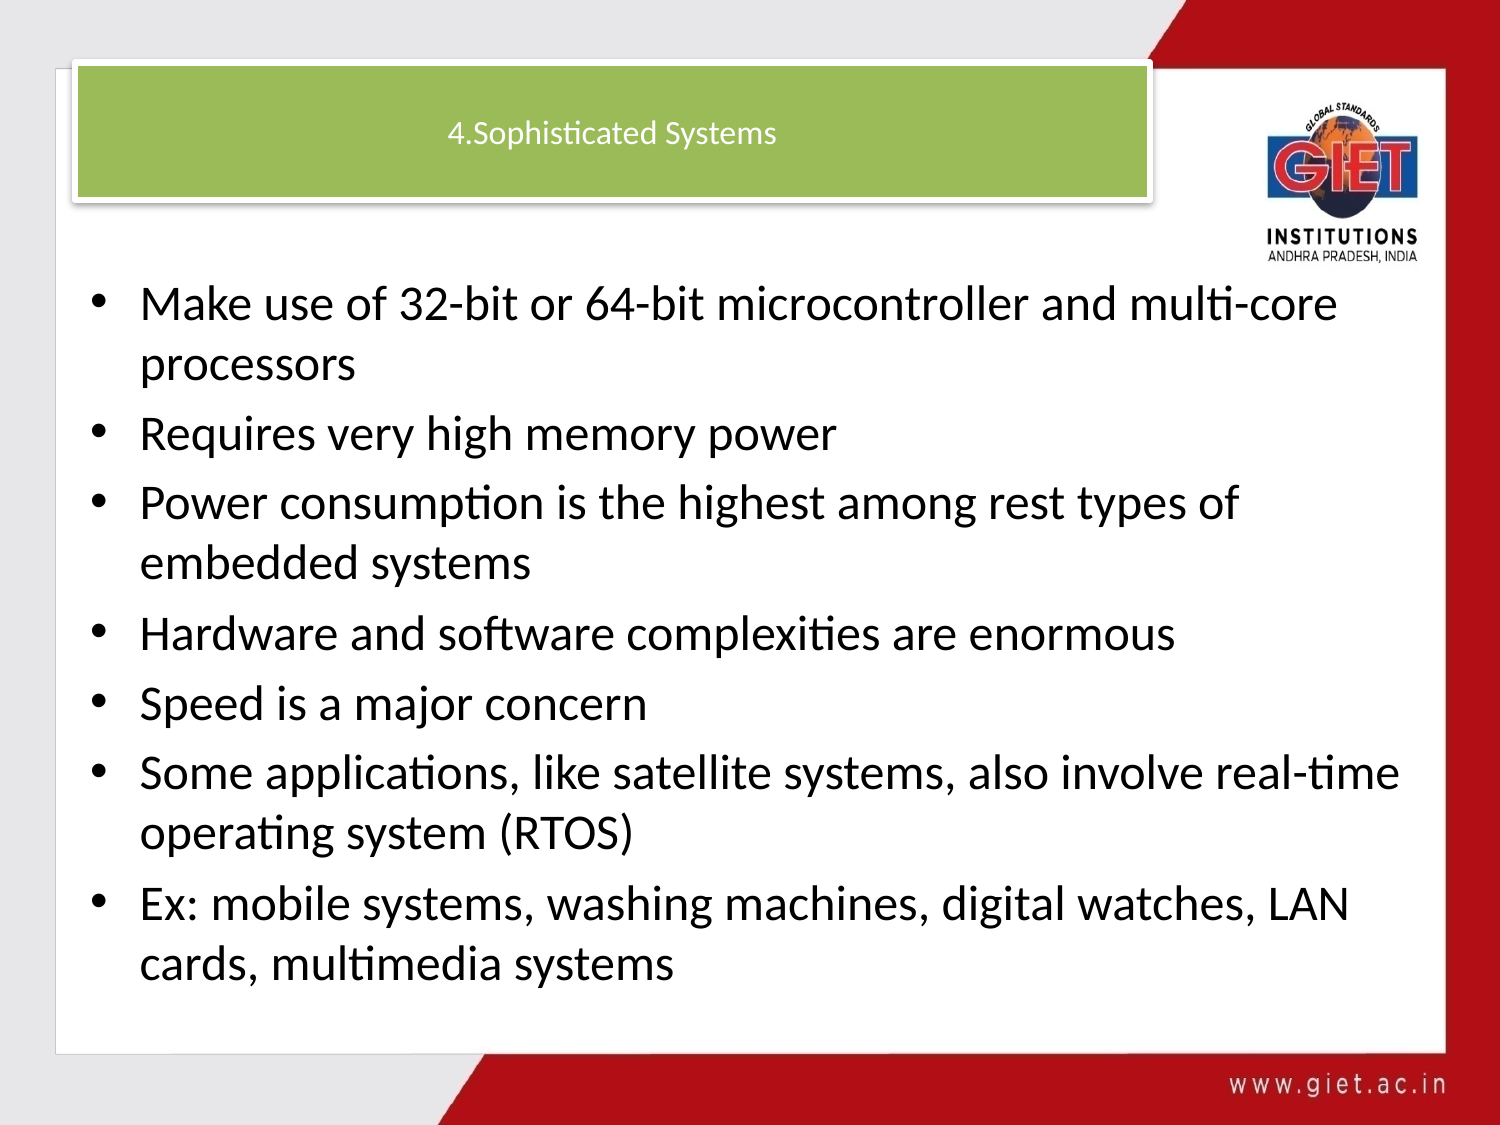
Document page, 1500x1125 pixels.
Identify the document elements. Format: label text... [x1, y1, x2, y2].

title 4.Sophisticated Systems [72, 59, 1153, 203]
list Make use of 32-bit or 64-bit microcontroller and multi-core processors Requires very high memory power Power consumption is the highest among rest types of embedded systems Hardware and software complexities are enormous Speed is a major concern Some applications, like satellite systems, also involve real-time operating system (RTOS) Ex: mobile systems, washing machines, digital watches, LAN cards, multimedia systems [75, 262, 1425, 1005]
picture [0, 0, 1500, 1125]
